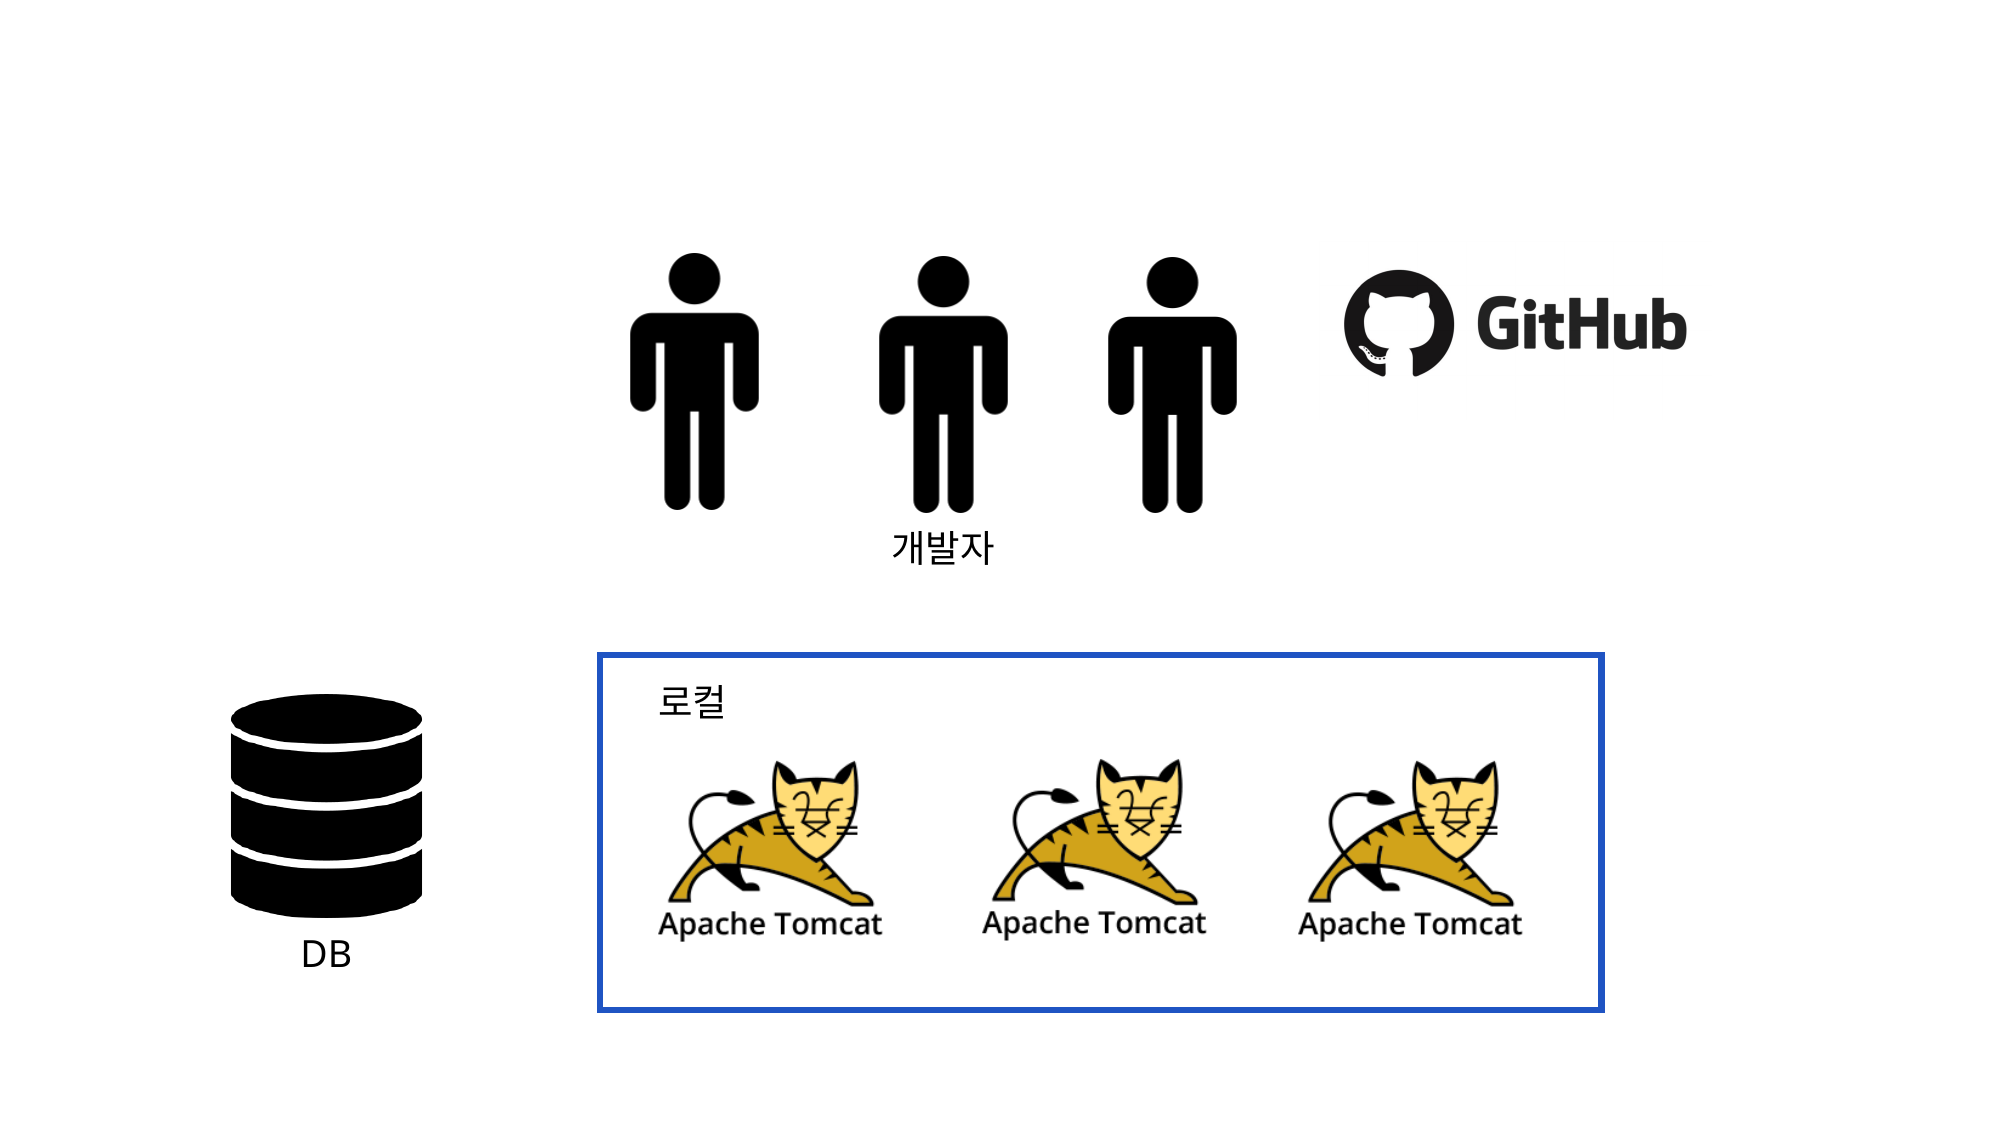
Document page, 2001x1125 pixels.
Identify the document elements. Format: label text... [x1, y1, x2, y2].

picture [1274, 721, 1549, 984]
text_box 개발자 [847, 517, 1039, 578]
picture [214, 694, 438, 918]
picture [958, 719, 1233, 982]
picture [634, 721, 909, 984]
picture [566, 253, 1301, 513]
text_box DB [230, 922, 423, 983]
picture [1319, 241, 1712, 420]
text_box [599, 654, 1603, 1011]
